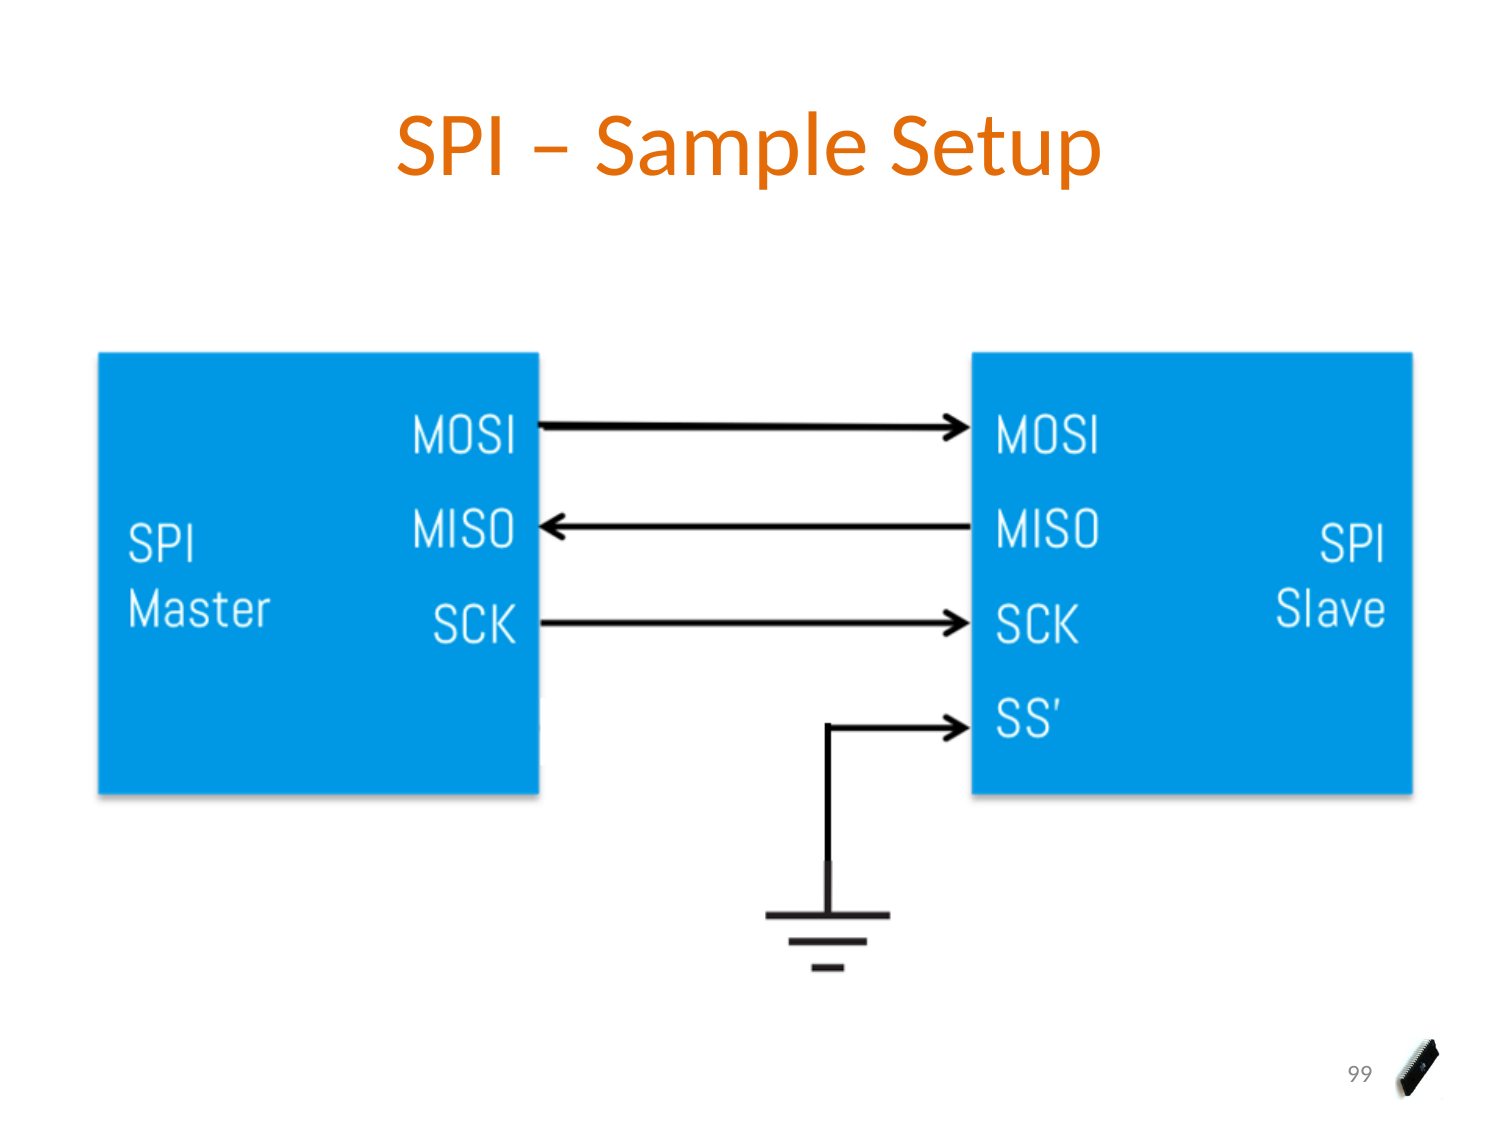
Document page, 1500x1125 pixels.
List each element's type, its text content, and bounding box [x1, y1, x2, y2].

picture [1387, 1037, 1450, 1100]
title SPI – Sample Setup [75, 45, 1425, 233]
picture [62, 296, 1438, 1005]
slide_number 99 [1037, 1042, 1388, 1103]
